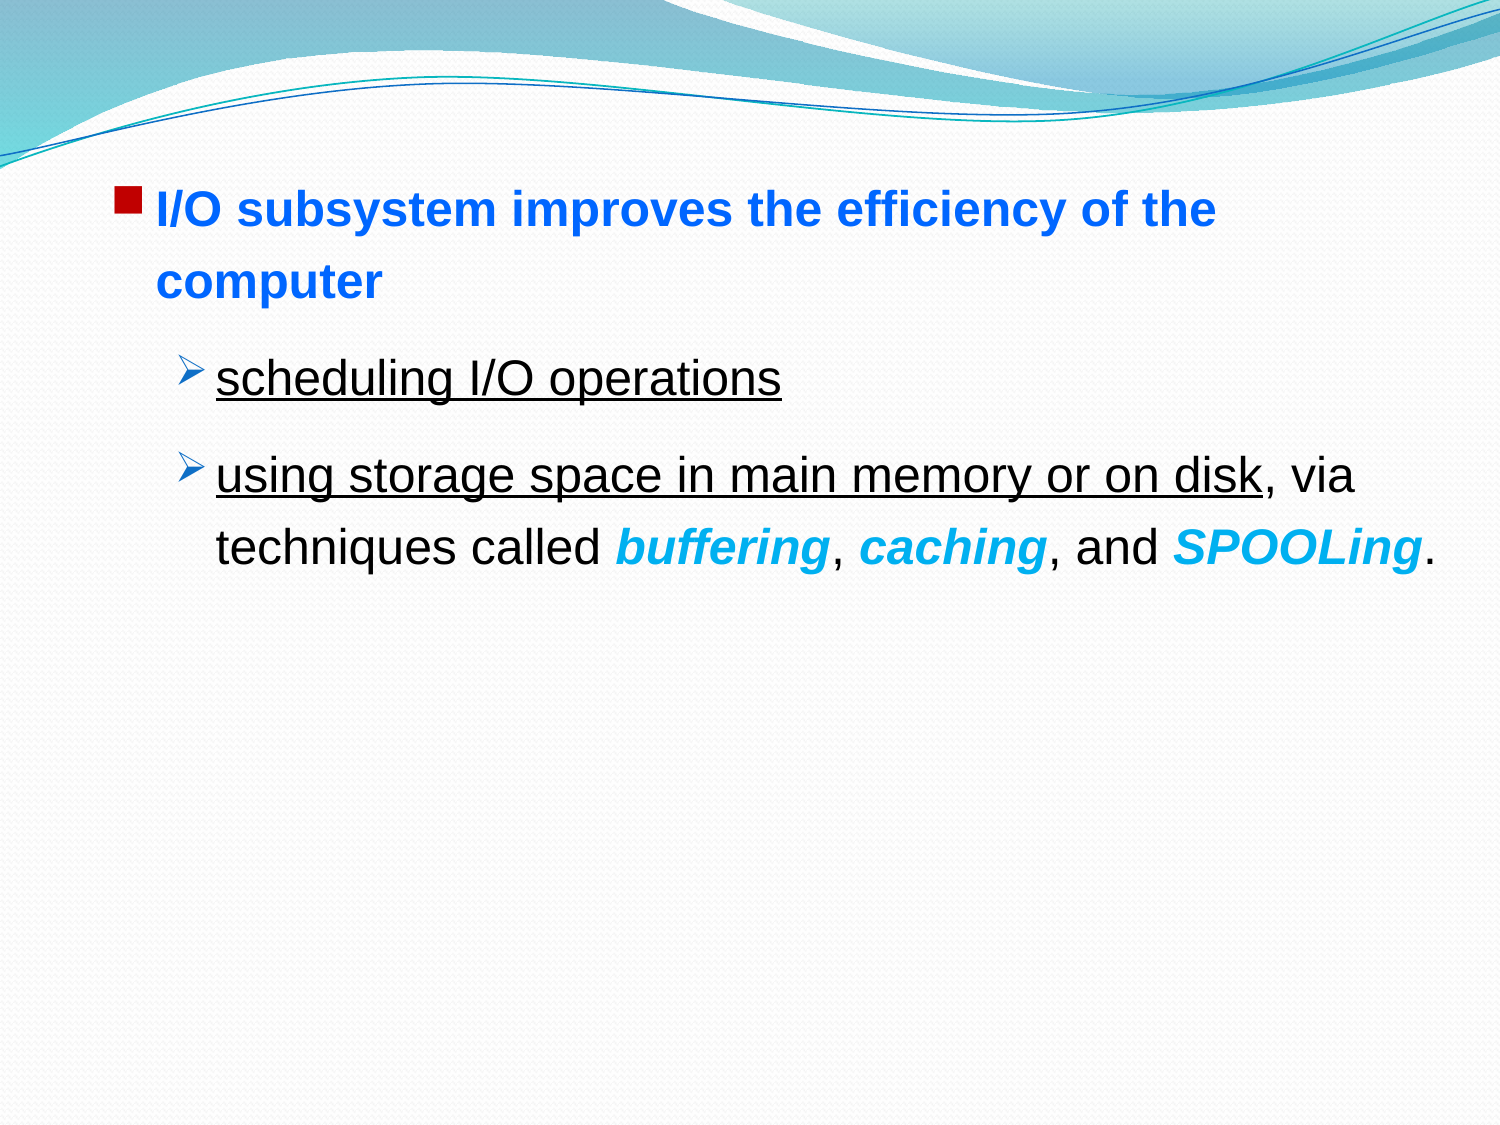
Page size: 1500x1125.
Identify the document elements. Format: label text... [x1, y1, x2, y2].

list I/O subsystem improves the efficiency of the computer scheduling I/O operations using storage space in main memory or on disk, via techniques called buffering, caching, and SPOOLing. [95, 157, 1461, 1022]
